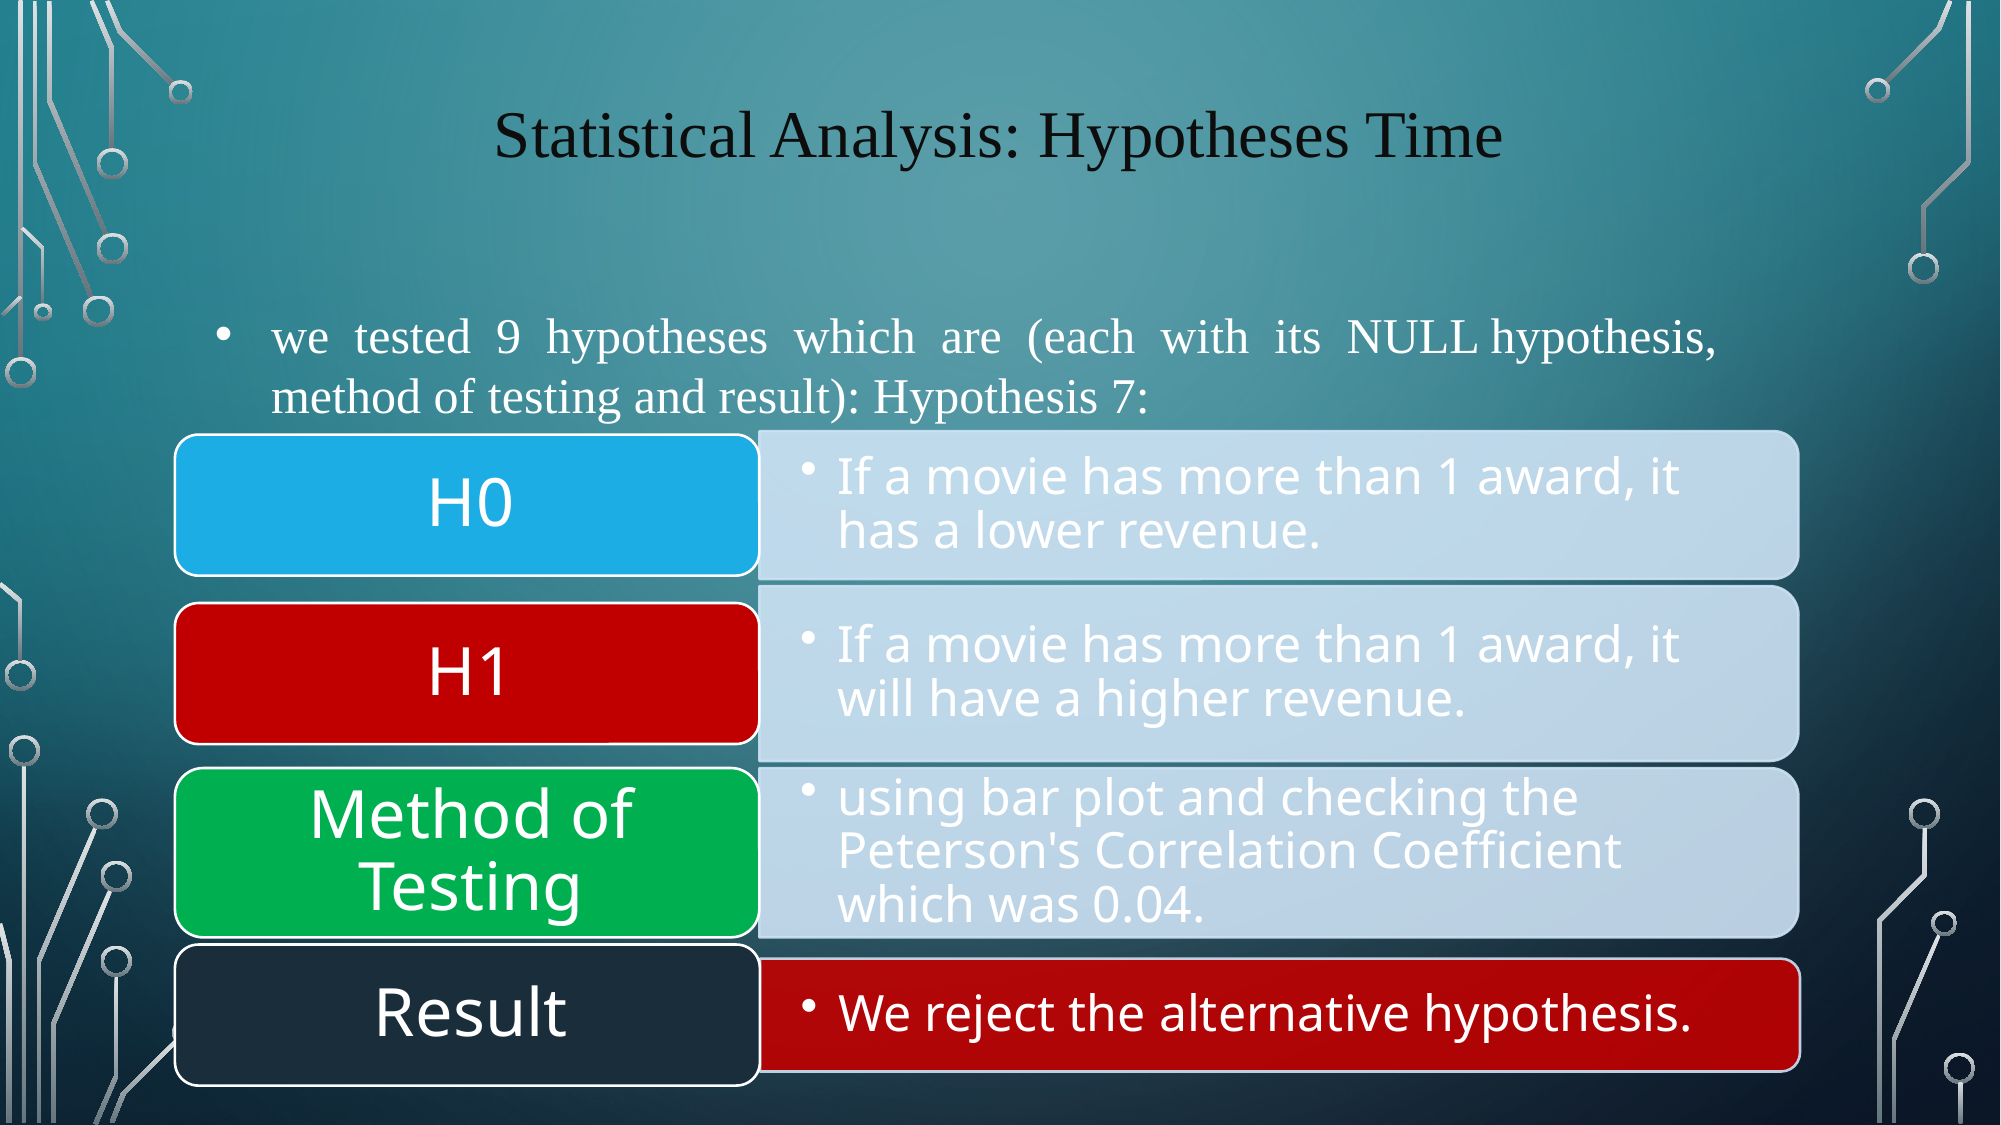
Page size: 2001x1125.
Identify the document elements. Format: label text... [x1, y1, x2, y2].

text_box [174, 430, 1801, 1086]
text_box we tested 9 hypotheses which are (each with its NULL hypothesis, method of testing and result): Hypothesis 7: [200, 295, 1737, 430]
text_box Statistical Analysis: Hypotheses Time [246, 83, 1754, 179]
